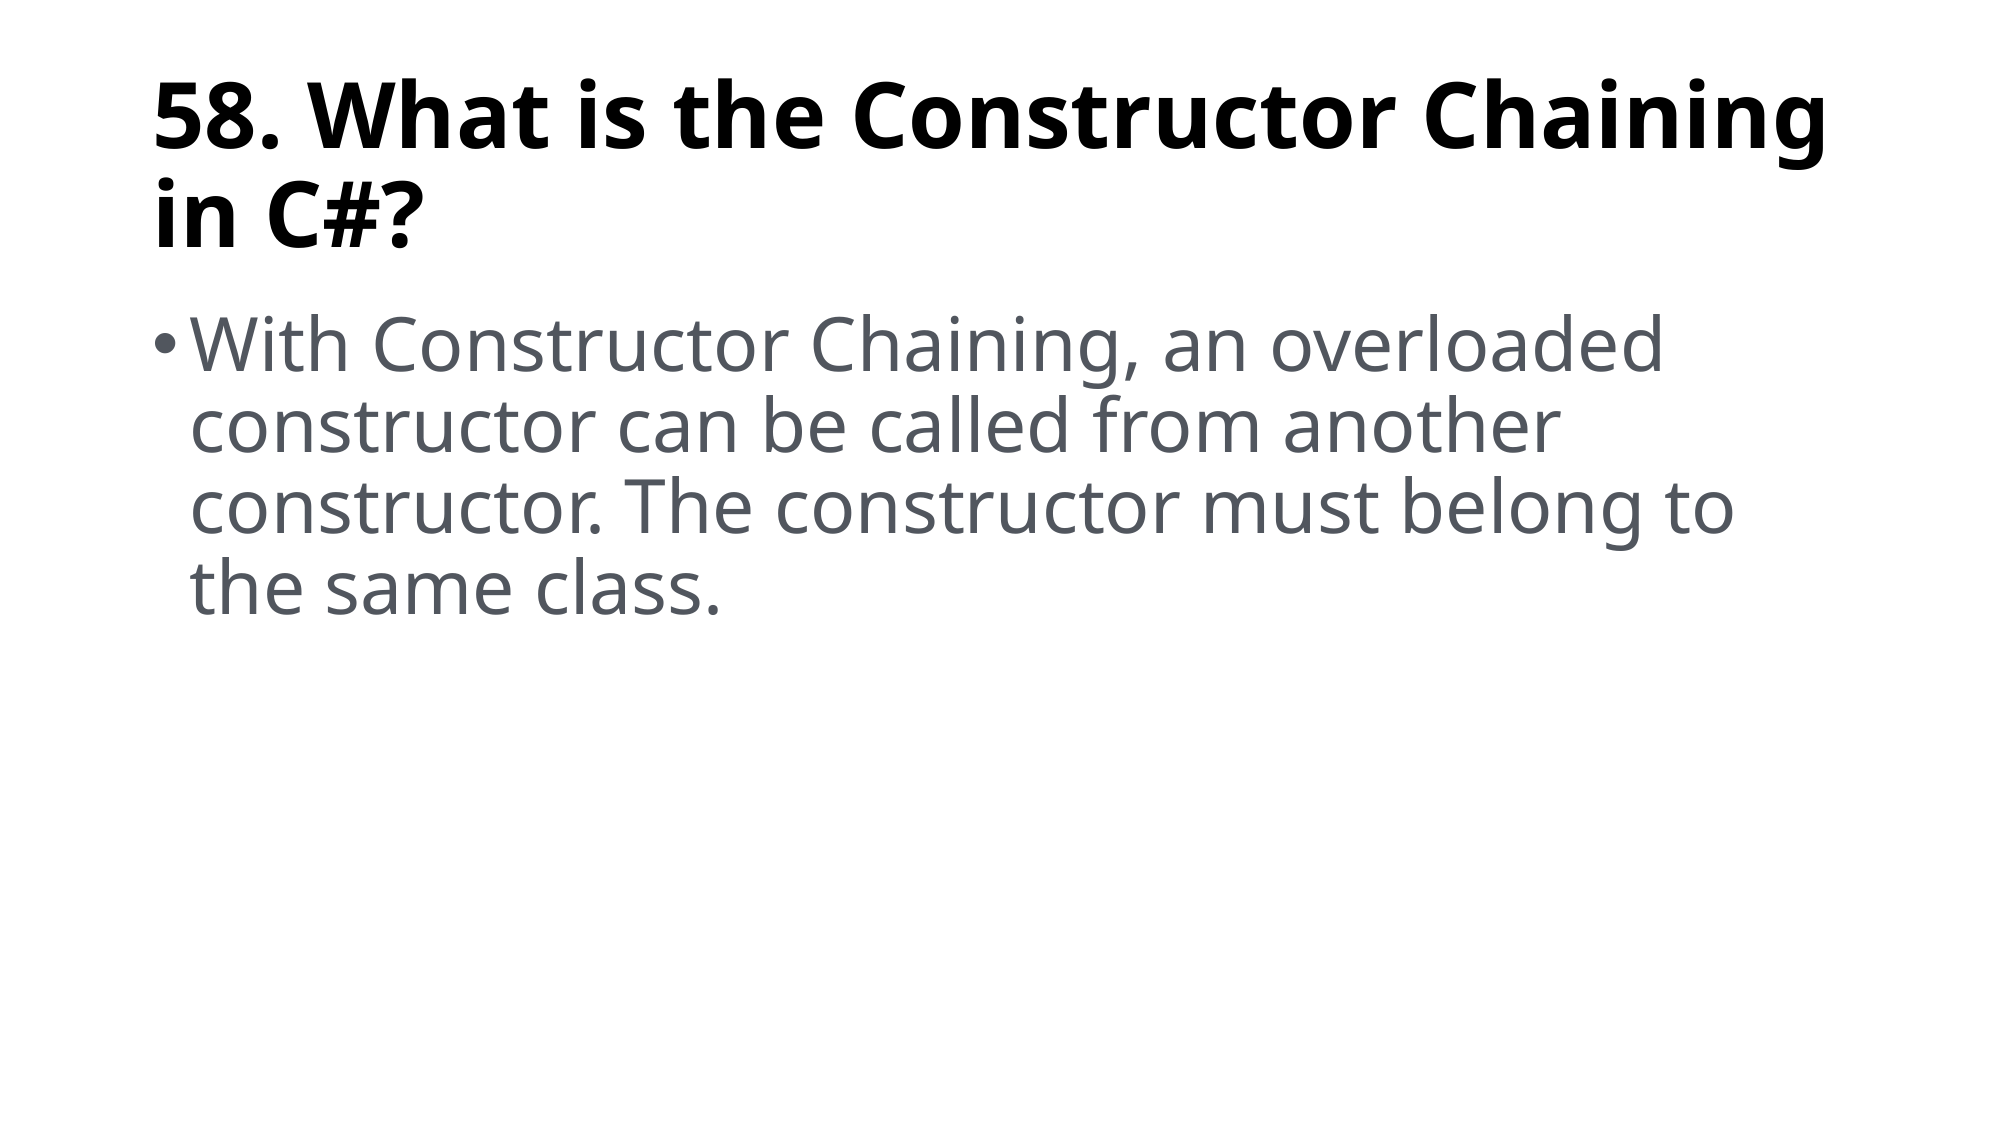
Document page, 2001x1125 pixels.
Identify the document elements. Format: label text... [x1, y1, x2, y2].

title 58. What is the Constructor Chaining in C#? [137, 59, 1863, 278]
list With Constructor Chaining, an overloaded constructor can be called from another constructor. The constructor must belong to the same class. [137, 299, 1863, 1014]
